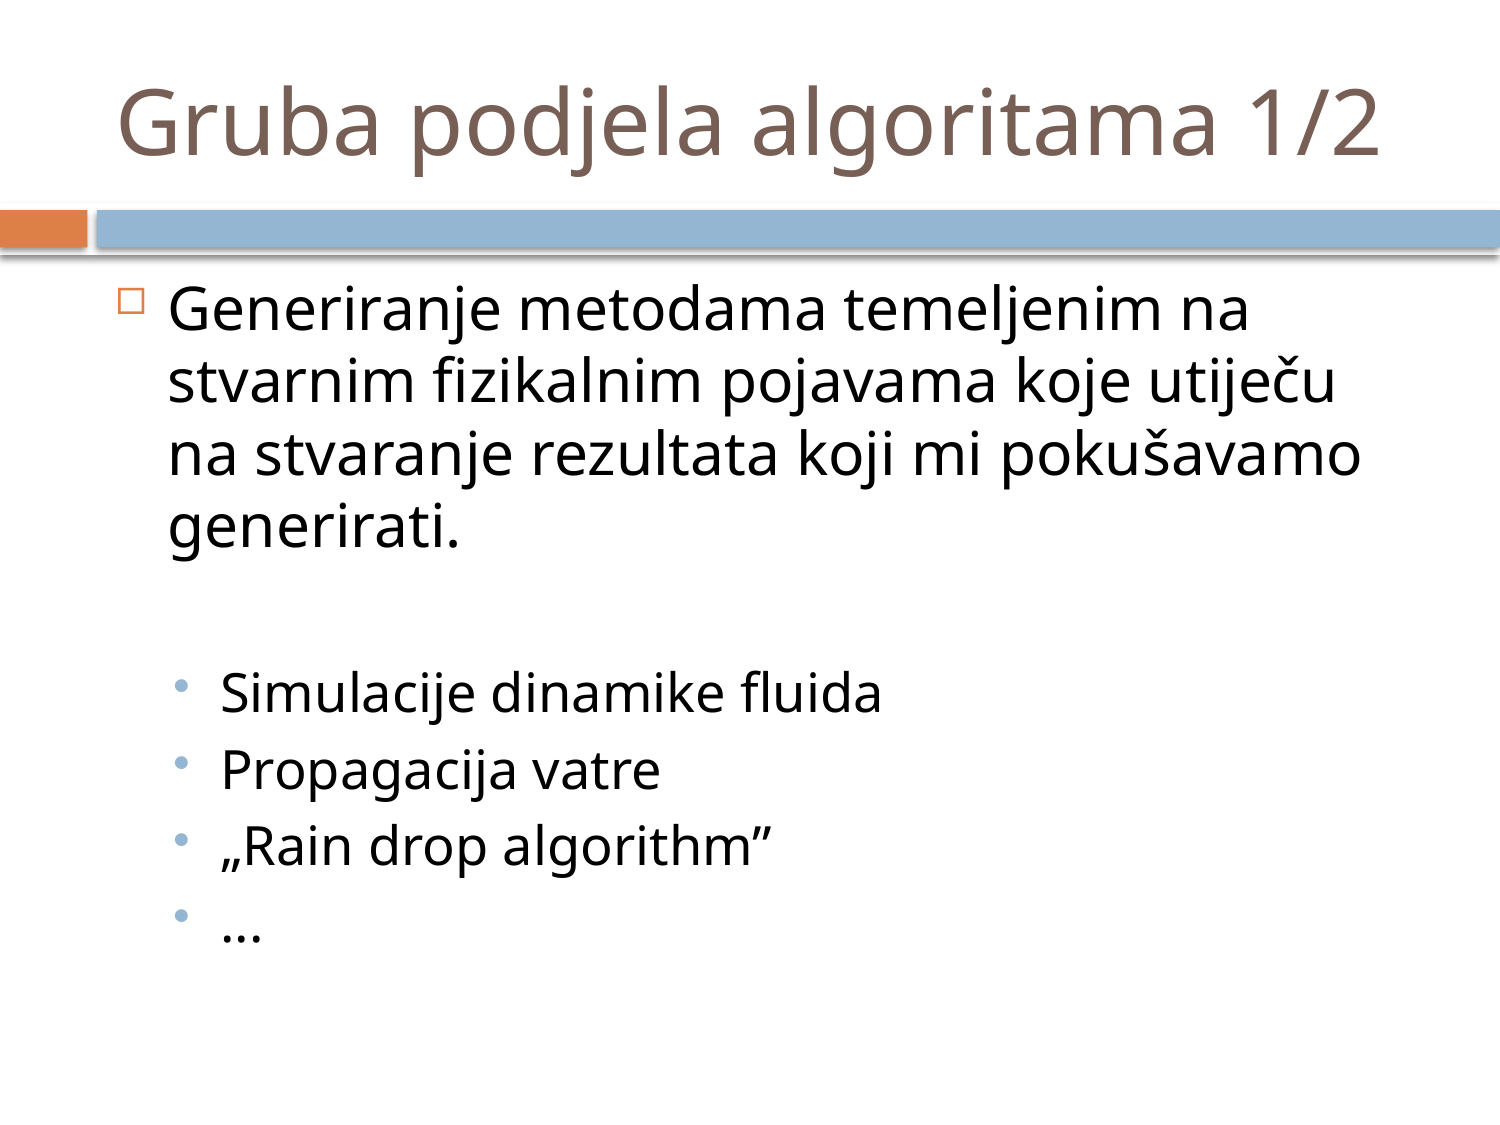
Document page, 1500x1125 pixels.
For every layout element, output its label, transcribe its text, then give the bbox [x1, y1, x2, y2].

list Generiranje metodama temeljenim na stvarnim fizikalnim pojavama koje utiječu na stvaranje rezultata koji mi pokušavamo generirati. Simulacije dinamike fluida Propagacija vatre „Rain drop algorithm” ... [100, 262, 1438, 1000]
title Gruba podjela algoritama 1/2 [100, 37, 1438, 200]
